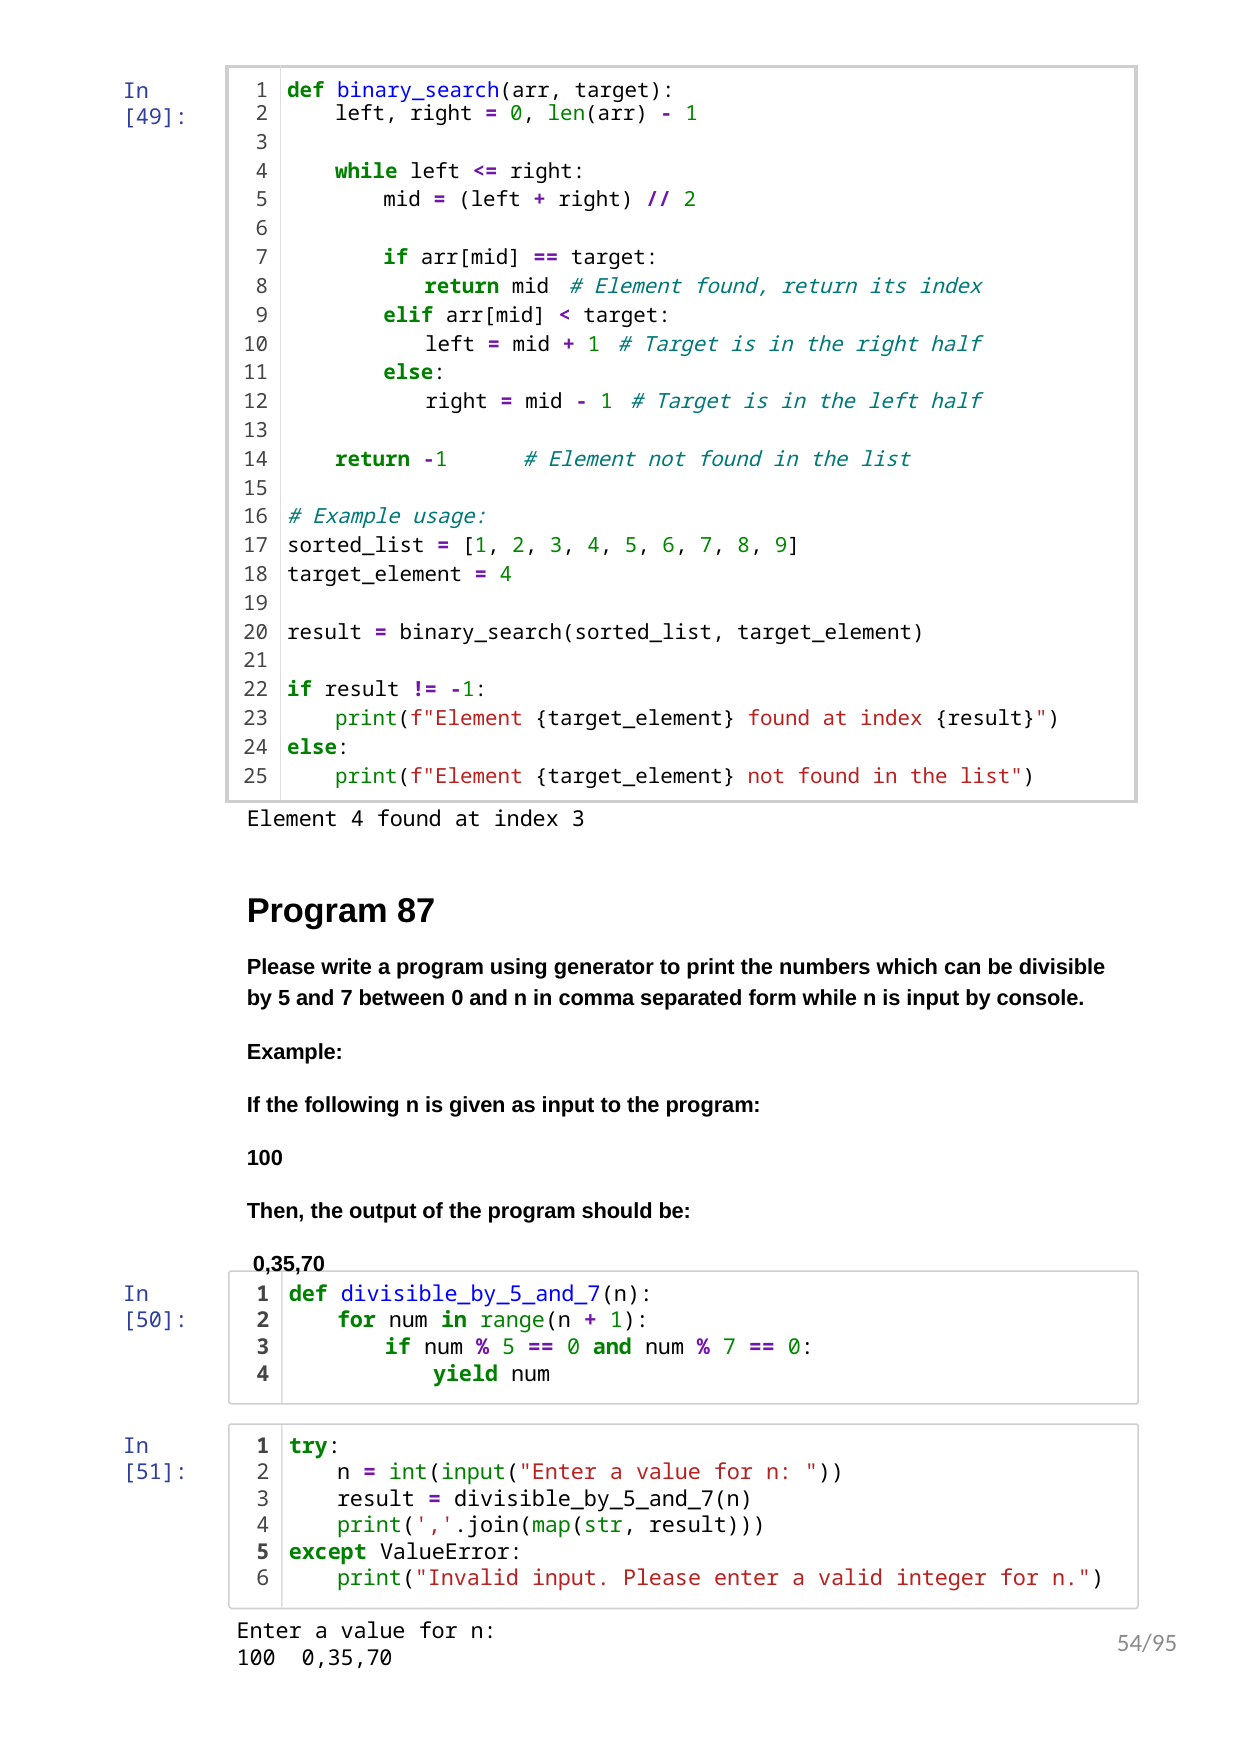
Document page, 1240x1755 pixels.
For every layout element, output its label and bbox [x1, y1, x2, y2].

text_box [227, 803, 1140, 1405]
text_box [120, 74, 222, 129]
text_box [234, 1615, 528, 1670]
table_header [281, 68, 1134, 104]
text_box [120, 1429, 222, 1484]
text_box [227, 1423, 1140, 1610]
table_cell [281, 104, 1134, 800]
table_cell [229, 104, 280, 800]
table_header [229, 68, 280, 104]
text_box [120, 1277, 222, 1333]
slide_number [888, 1132, 1178, 1755]
